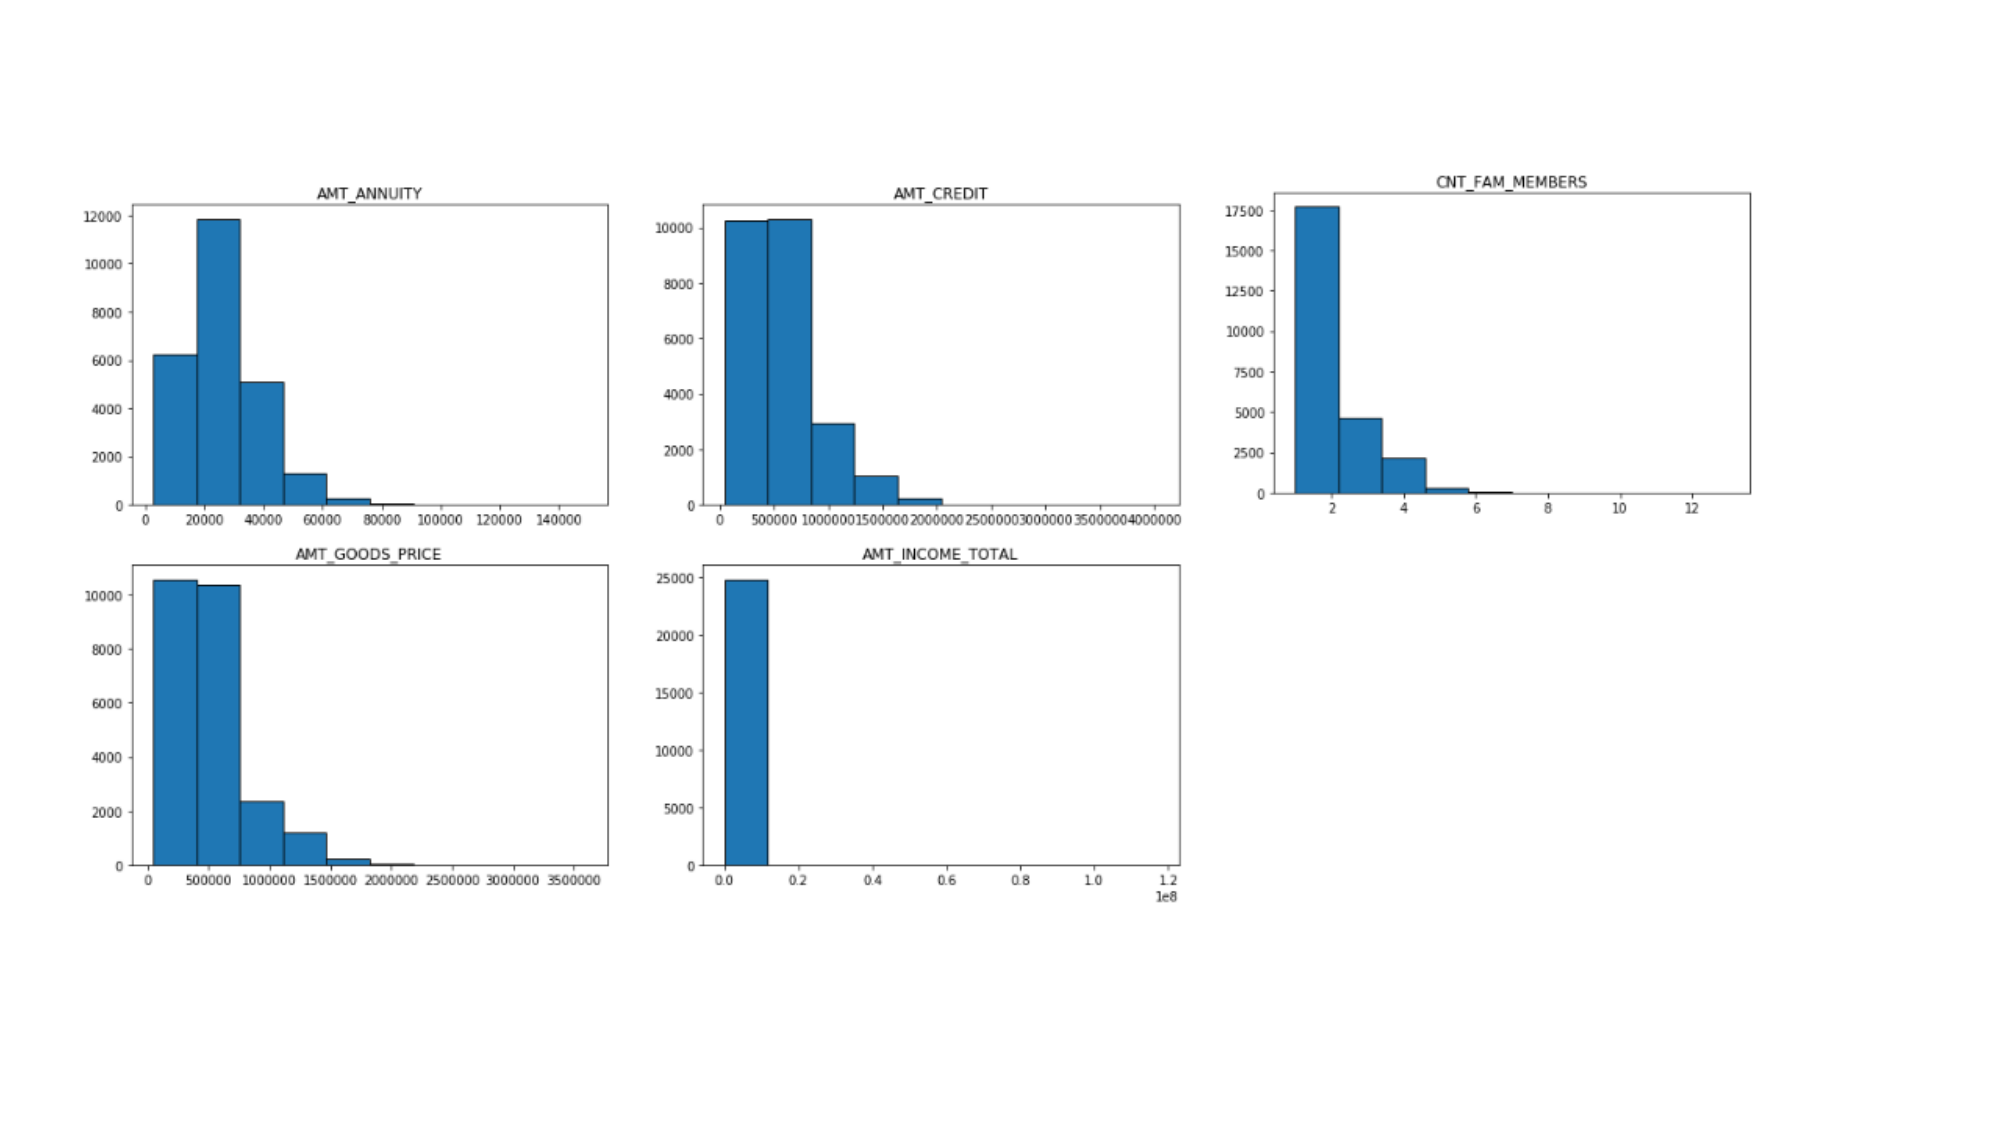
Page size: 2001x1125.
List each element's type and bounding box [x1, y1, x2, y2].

picture [73, 173, 1811, 904]
